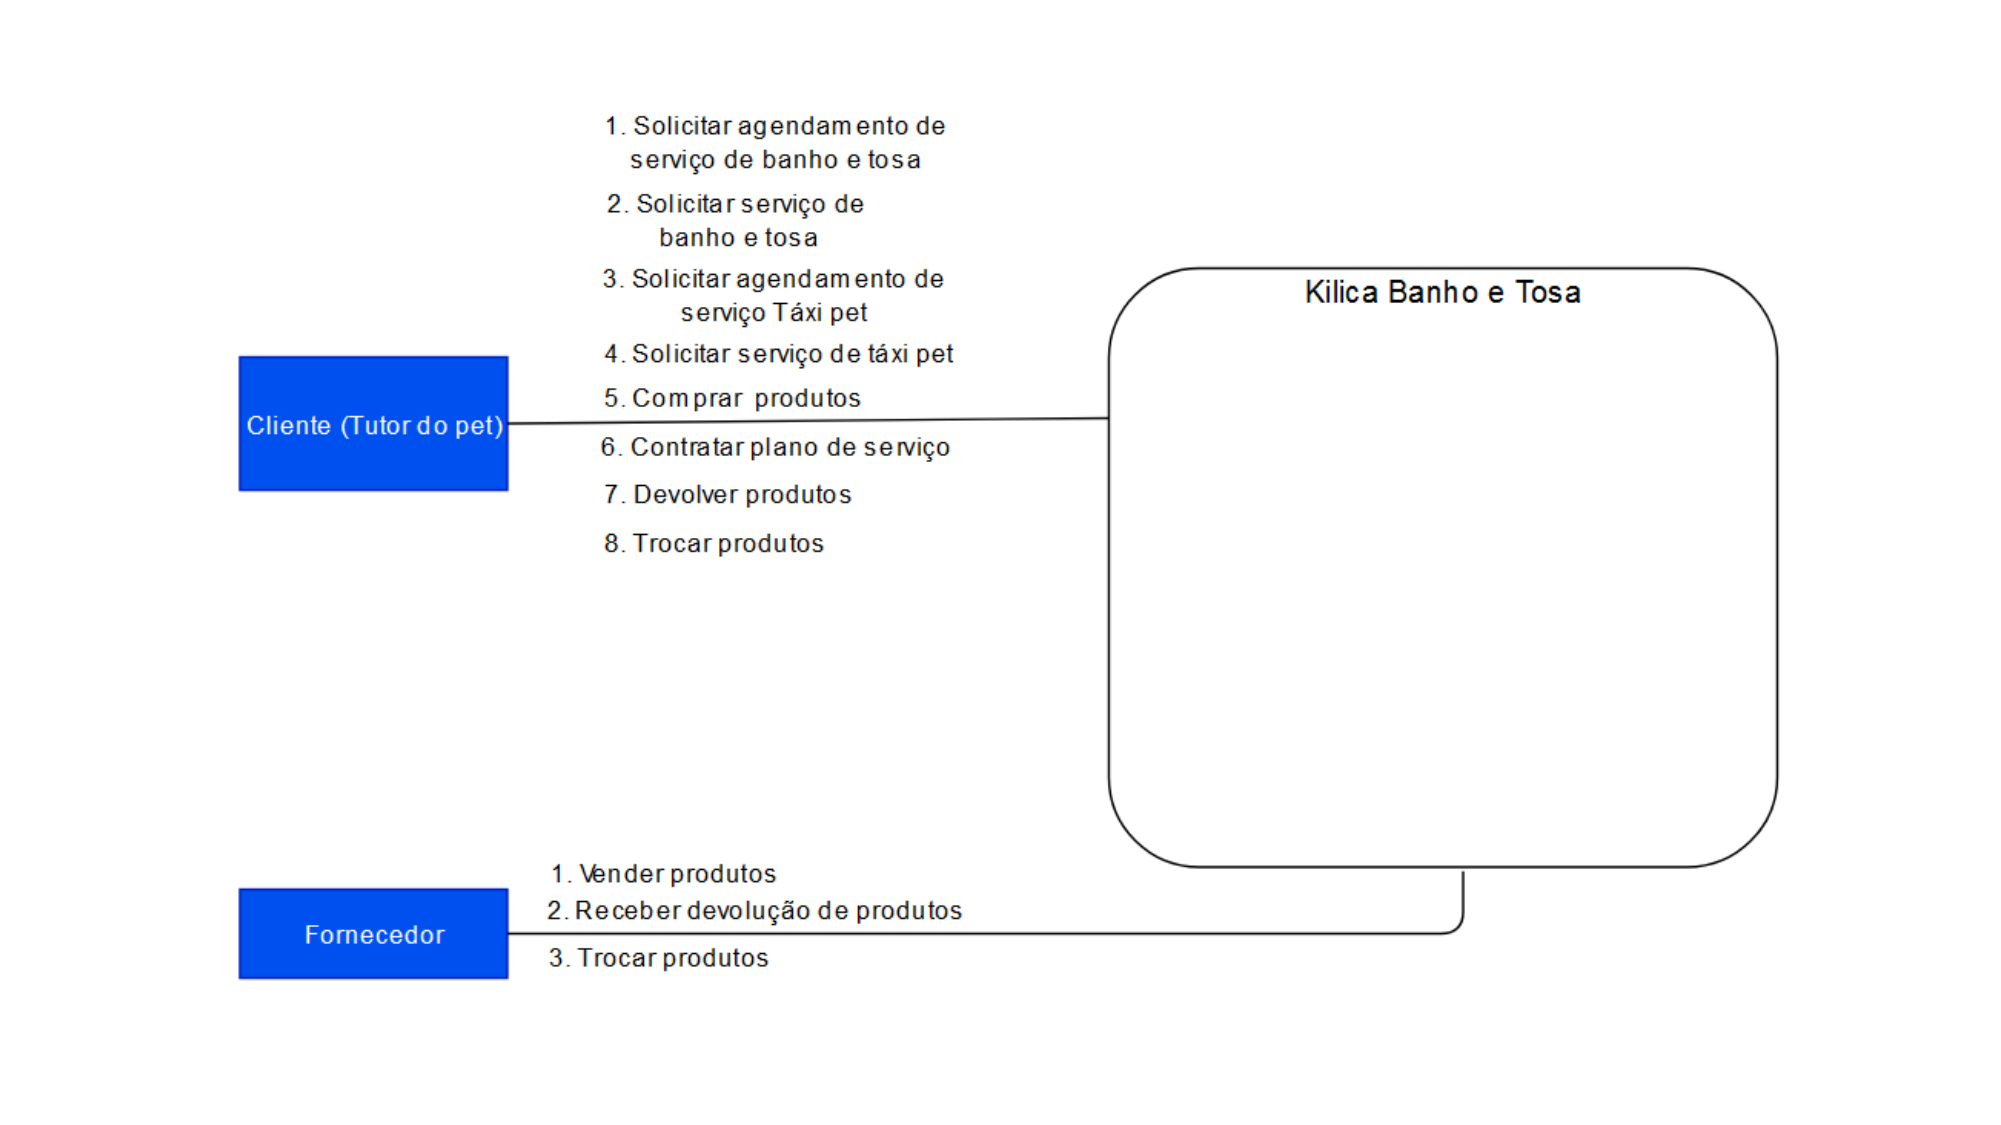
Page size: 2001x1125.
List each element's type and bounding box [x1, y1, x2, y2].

picture [184, 46, 1846, 1080]
